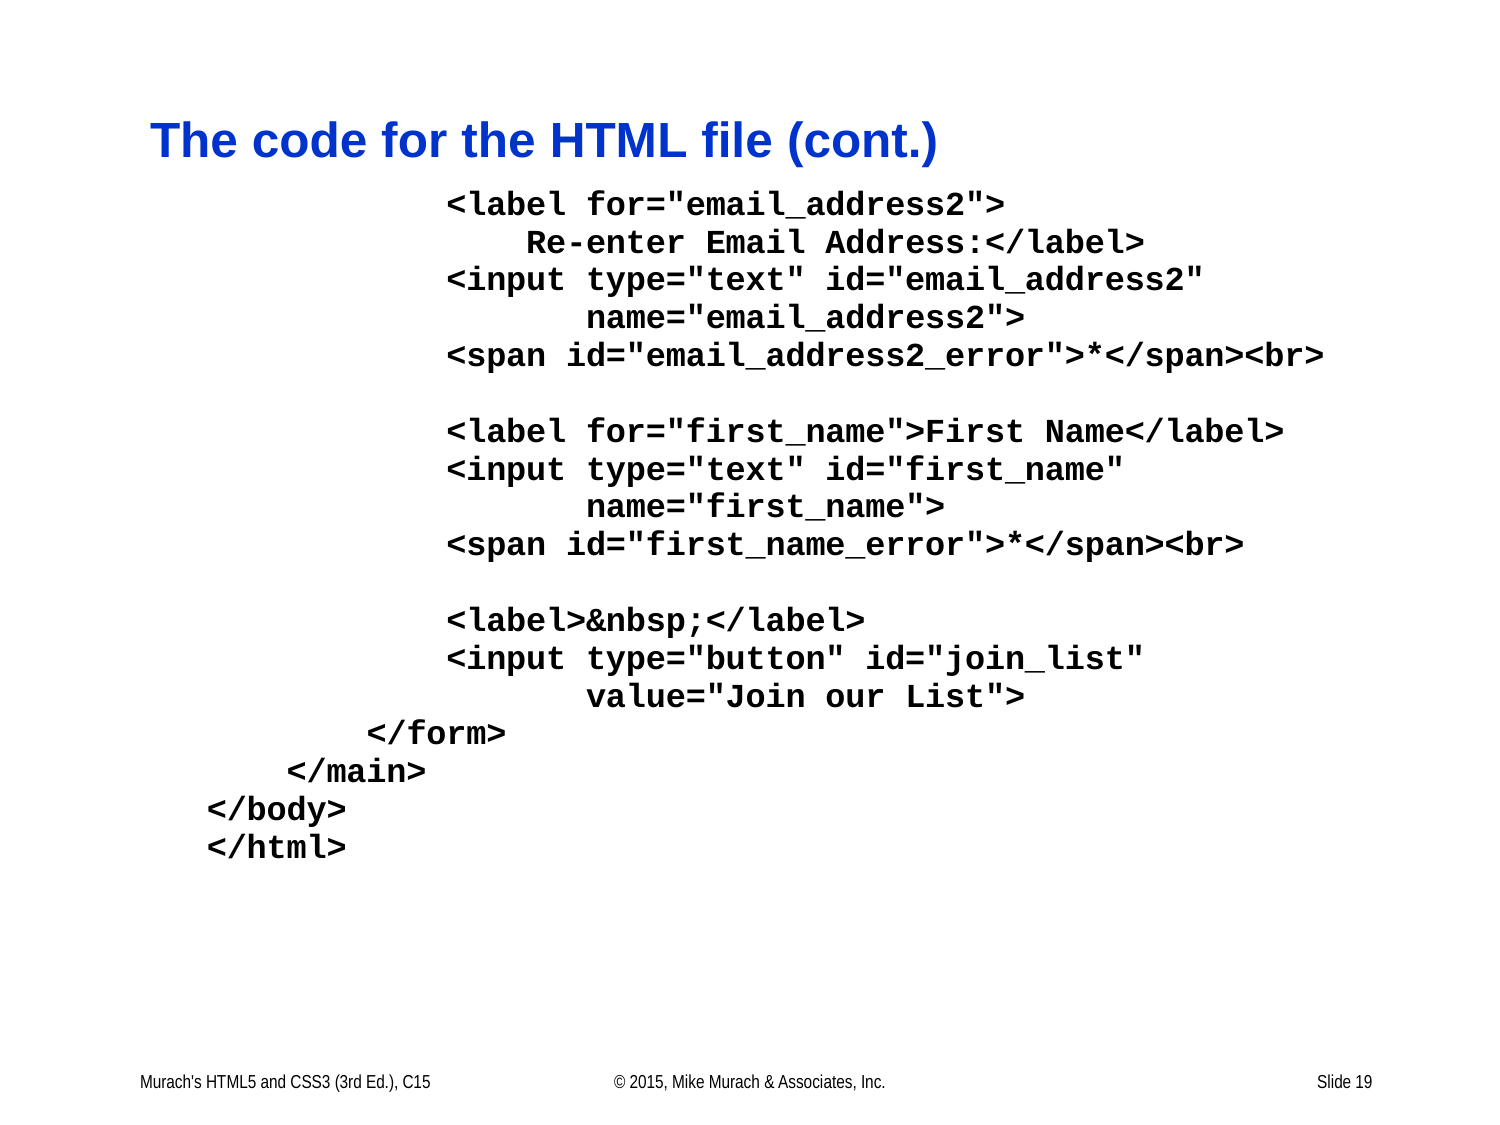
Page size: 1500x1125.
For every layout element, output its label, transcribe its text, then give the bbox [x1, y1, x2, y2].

slide_number Slide 19 [1074, 1025, 1388, 1100]
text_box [149, 111, 1339, 182]
slide_number Murach's HTML5 and CSS3 (3rd Ed.), C15 [125, 1025, 450, 1100]
footer © 2015, Mike Murach & Associates, Inc. [474, 1025, 1025, 1100]
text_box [149, 187, 1348, 869]
